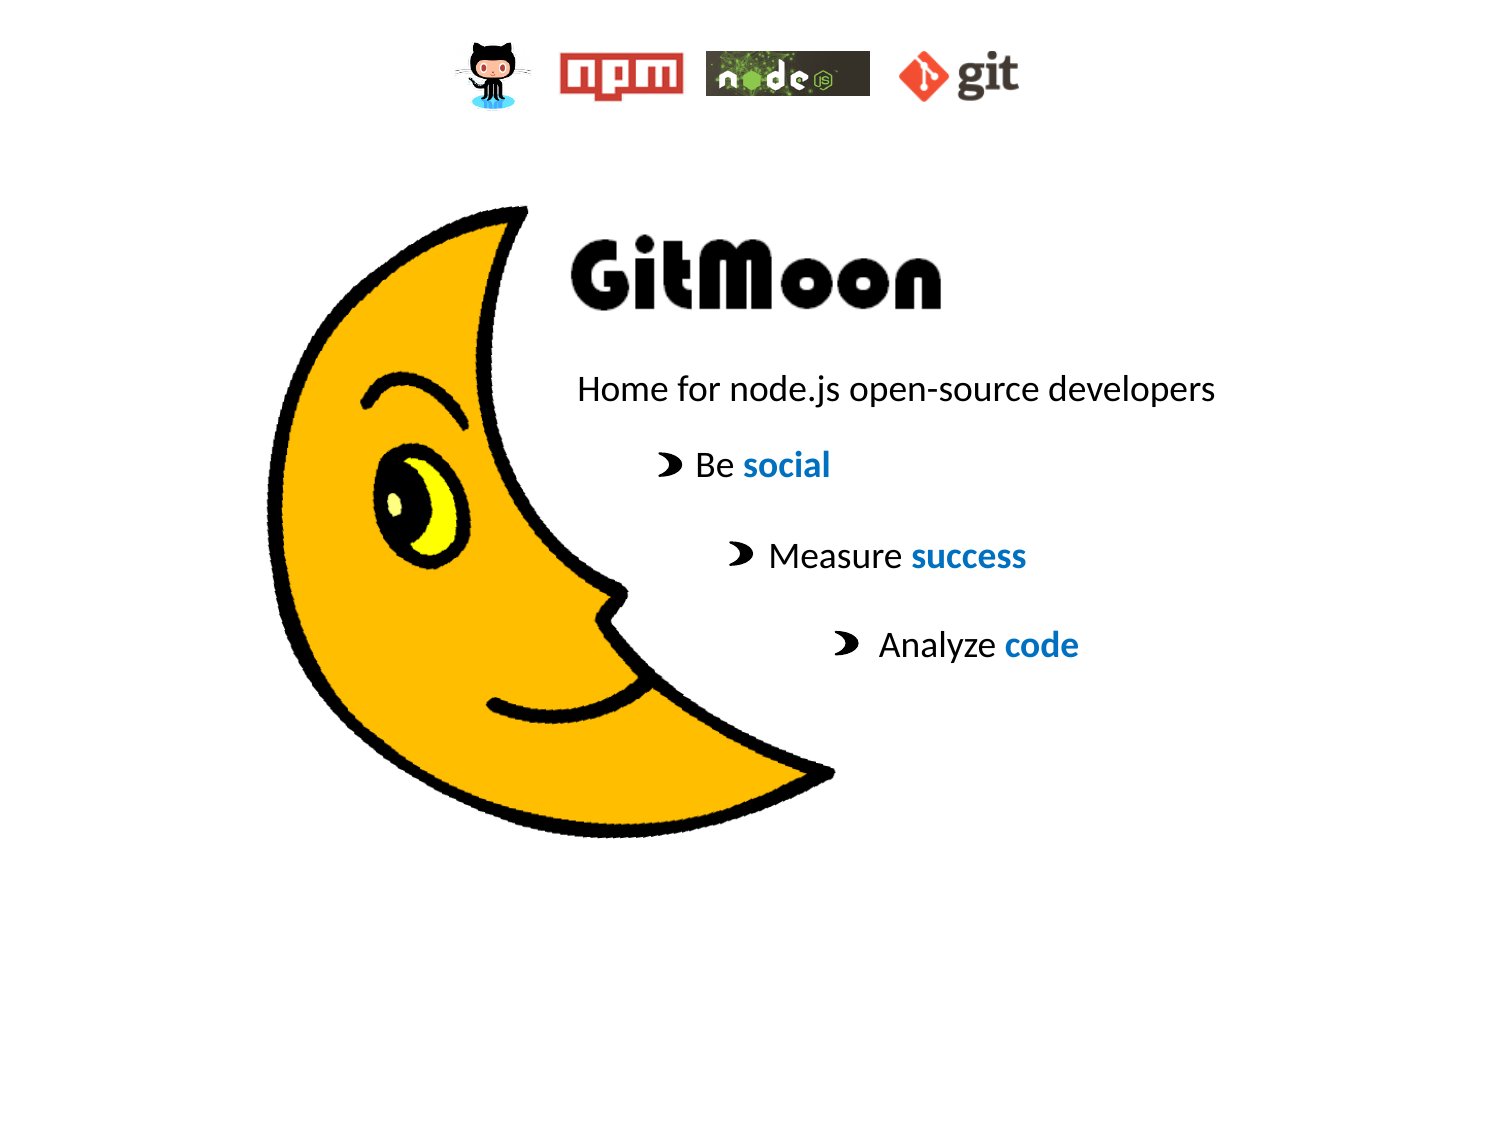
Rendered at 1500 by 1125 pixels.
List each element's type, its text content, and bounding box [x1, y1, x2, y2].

picture [217, 177, 988, 871]
text_box Analyze code [879, 612, 1095, 673]
picture [898, 50, 1020, 102]
text_box Measure success [879, 523, 1042, 583]
text_box Home for node.js open-source developers [893, 356, 1231, 417]
picture [551, 42, 692, 105]
picture [706, 50, 870, 96]
picture [450, 31, 534, 115]
